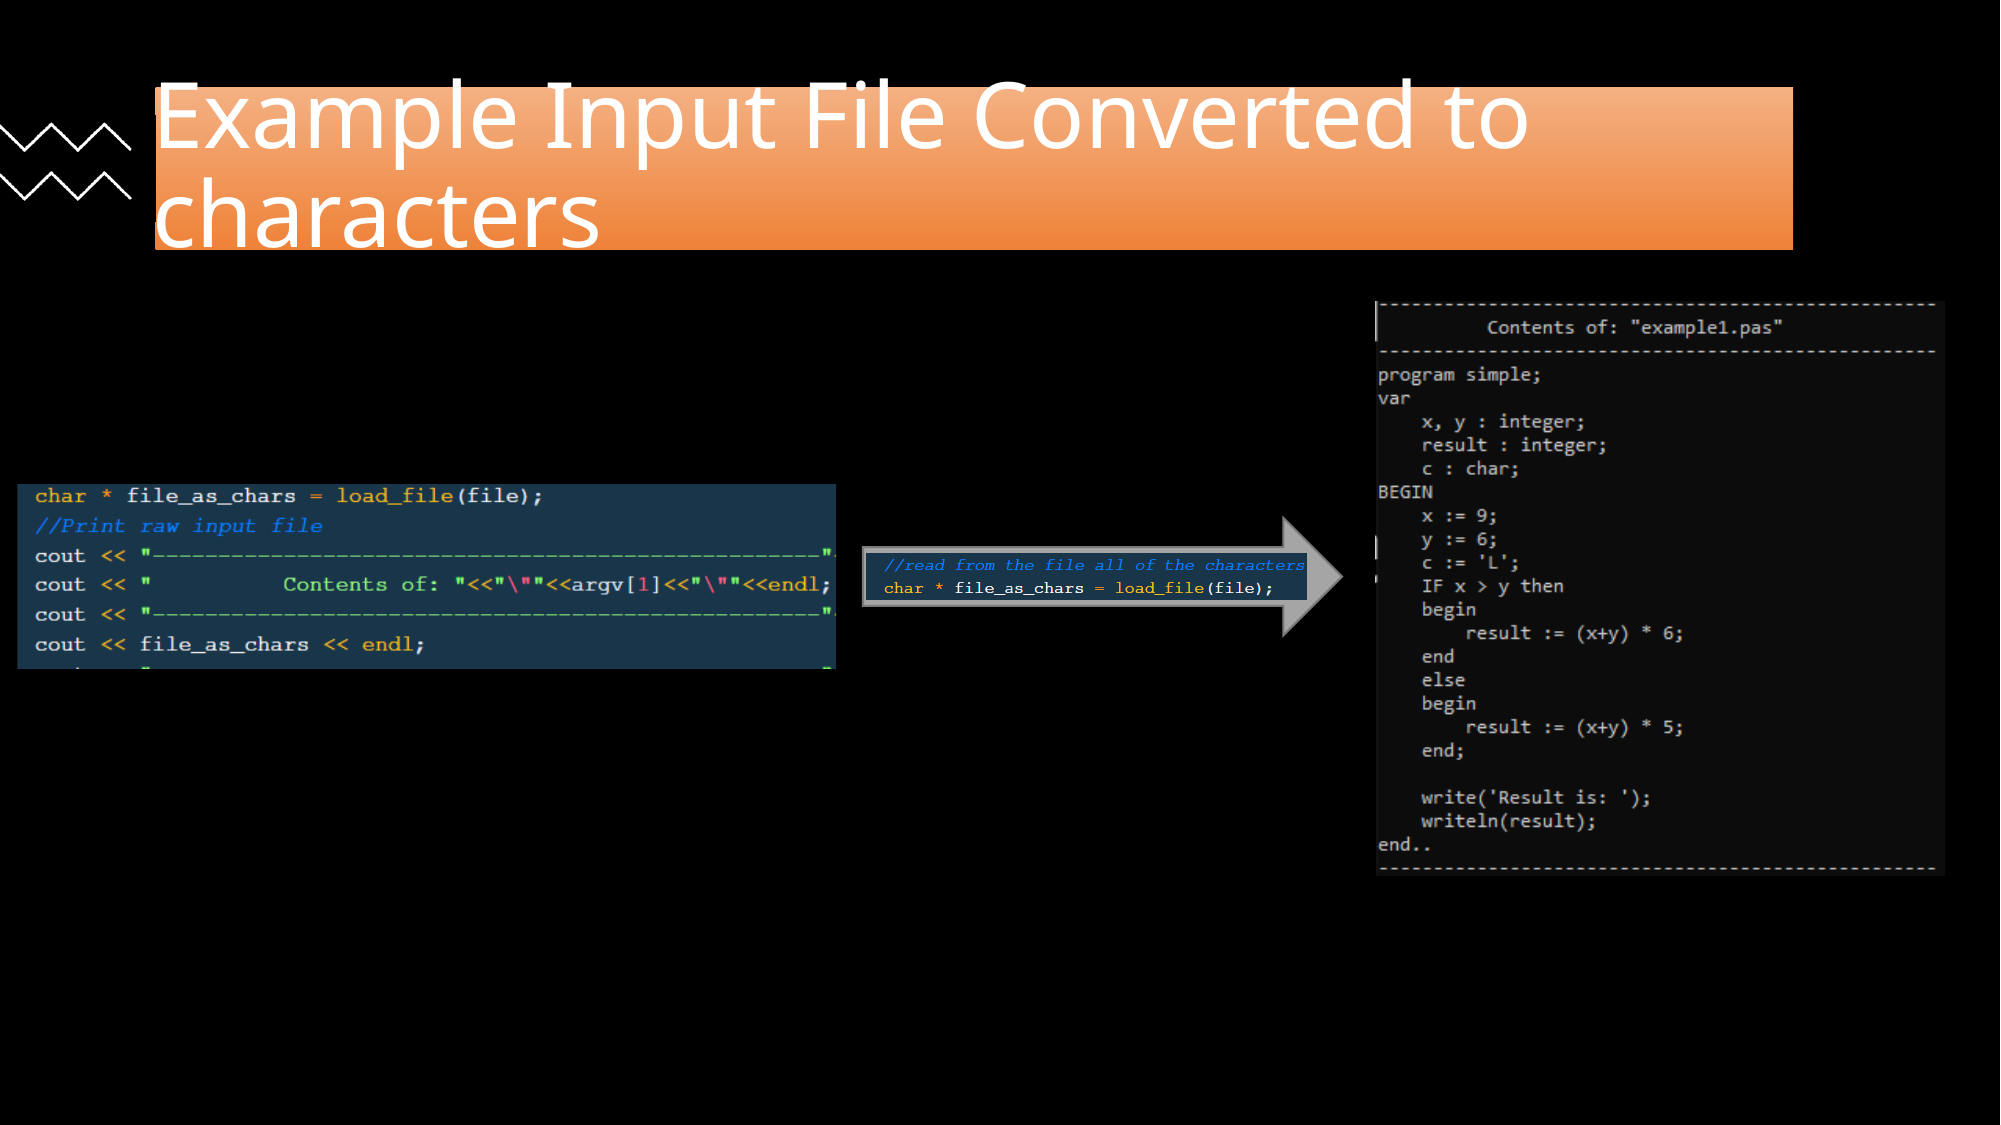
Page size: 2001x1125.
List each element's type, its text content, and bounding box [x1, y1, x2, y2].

picture [866, 553, 1307, 600]
text_box [861, 515, 1344, 638]
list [17, 484, 837, 669]
picture [0, 115, 156, 222]
title Example Input File Converted to characters [137, 59, 1863, 278]
picture [1375, 301, 1945, 876]
